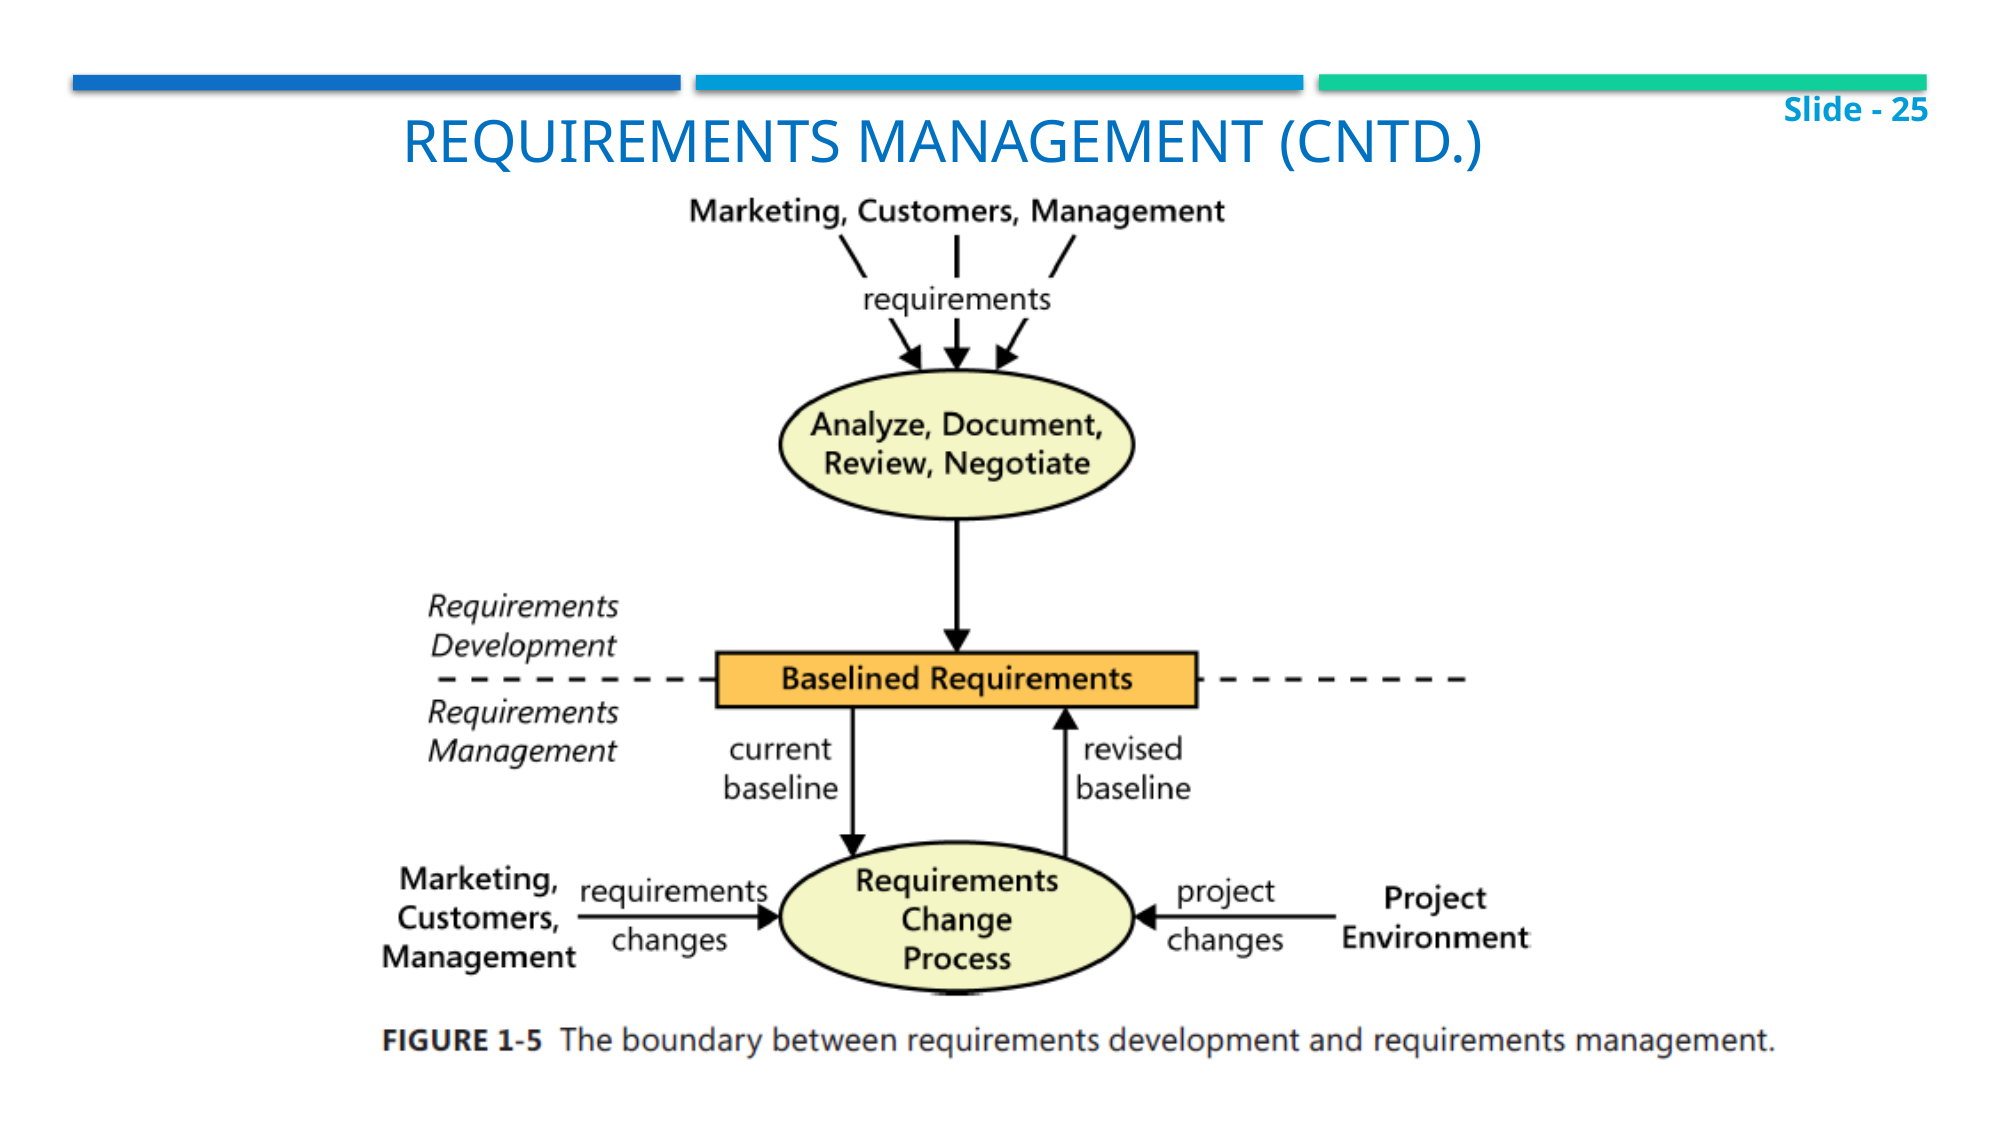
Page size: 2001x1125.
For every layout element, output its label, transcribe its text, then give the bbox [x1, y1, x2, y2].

picture [327, 184, 1799, 1082]
text_box Slide - 25 [1761, 81, 1945, 134]
title Requirements Management (cntd.) [38, 93, 1849, 182]
